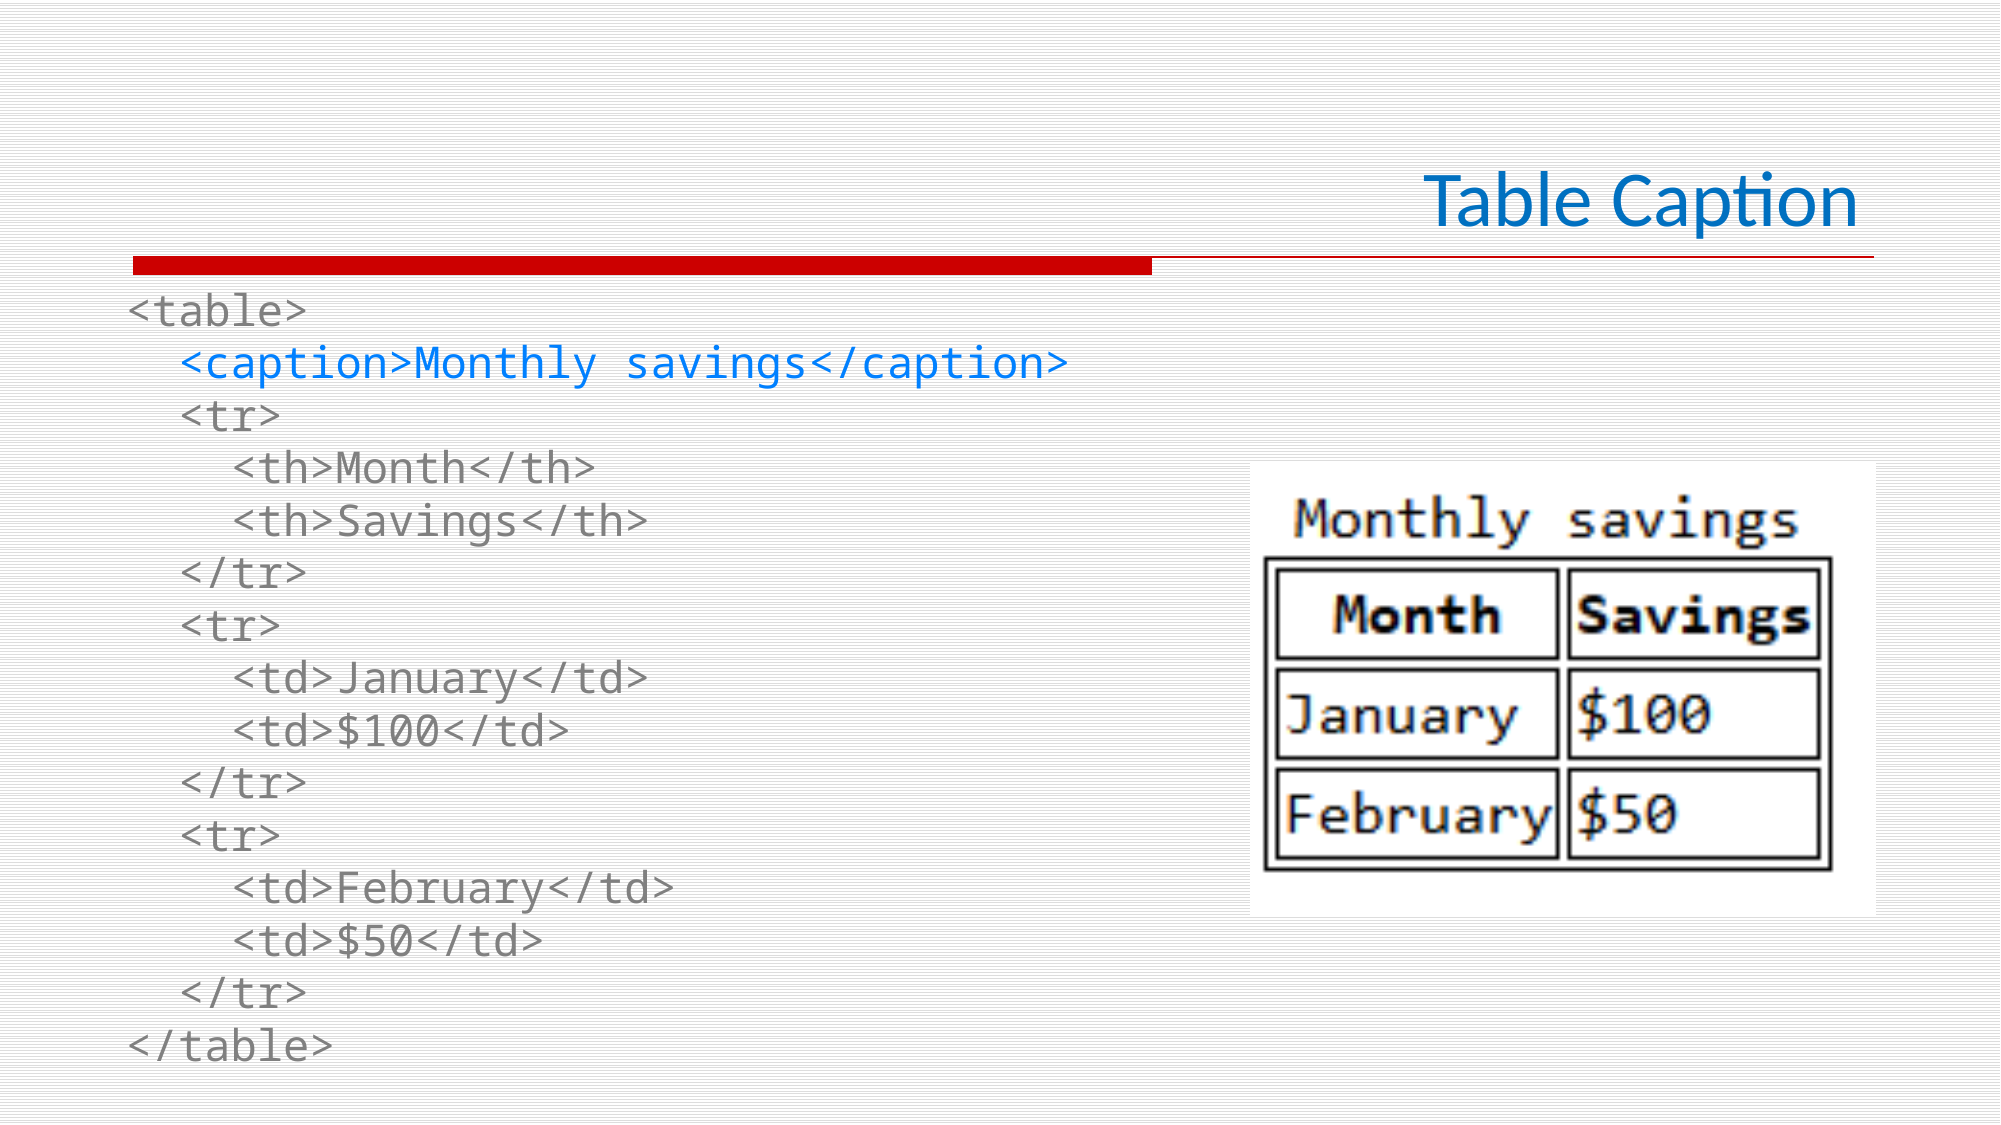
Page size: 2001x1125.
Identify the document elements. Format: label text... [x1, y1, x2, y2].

title Table Caption [125, 49, 1876, 250]
picture [1250, 462, 1876, 916]
text_box <table> <caption>Monthly savings</caption> <tr> <th>Month</th> <th>Savings</th> </tr> <tr> <td>January</td> <td>$100</td> </tr> <tr> <td>February</td> <td>$50</td> </tr> </table> [125, 282, 1876, 1052]
